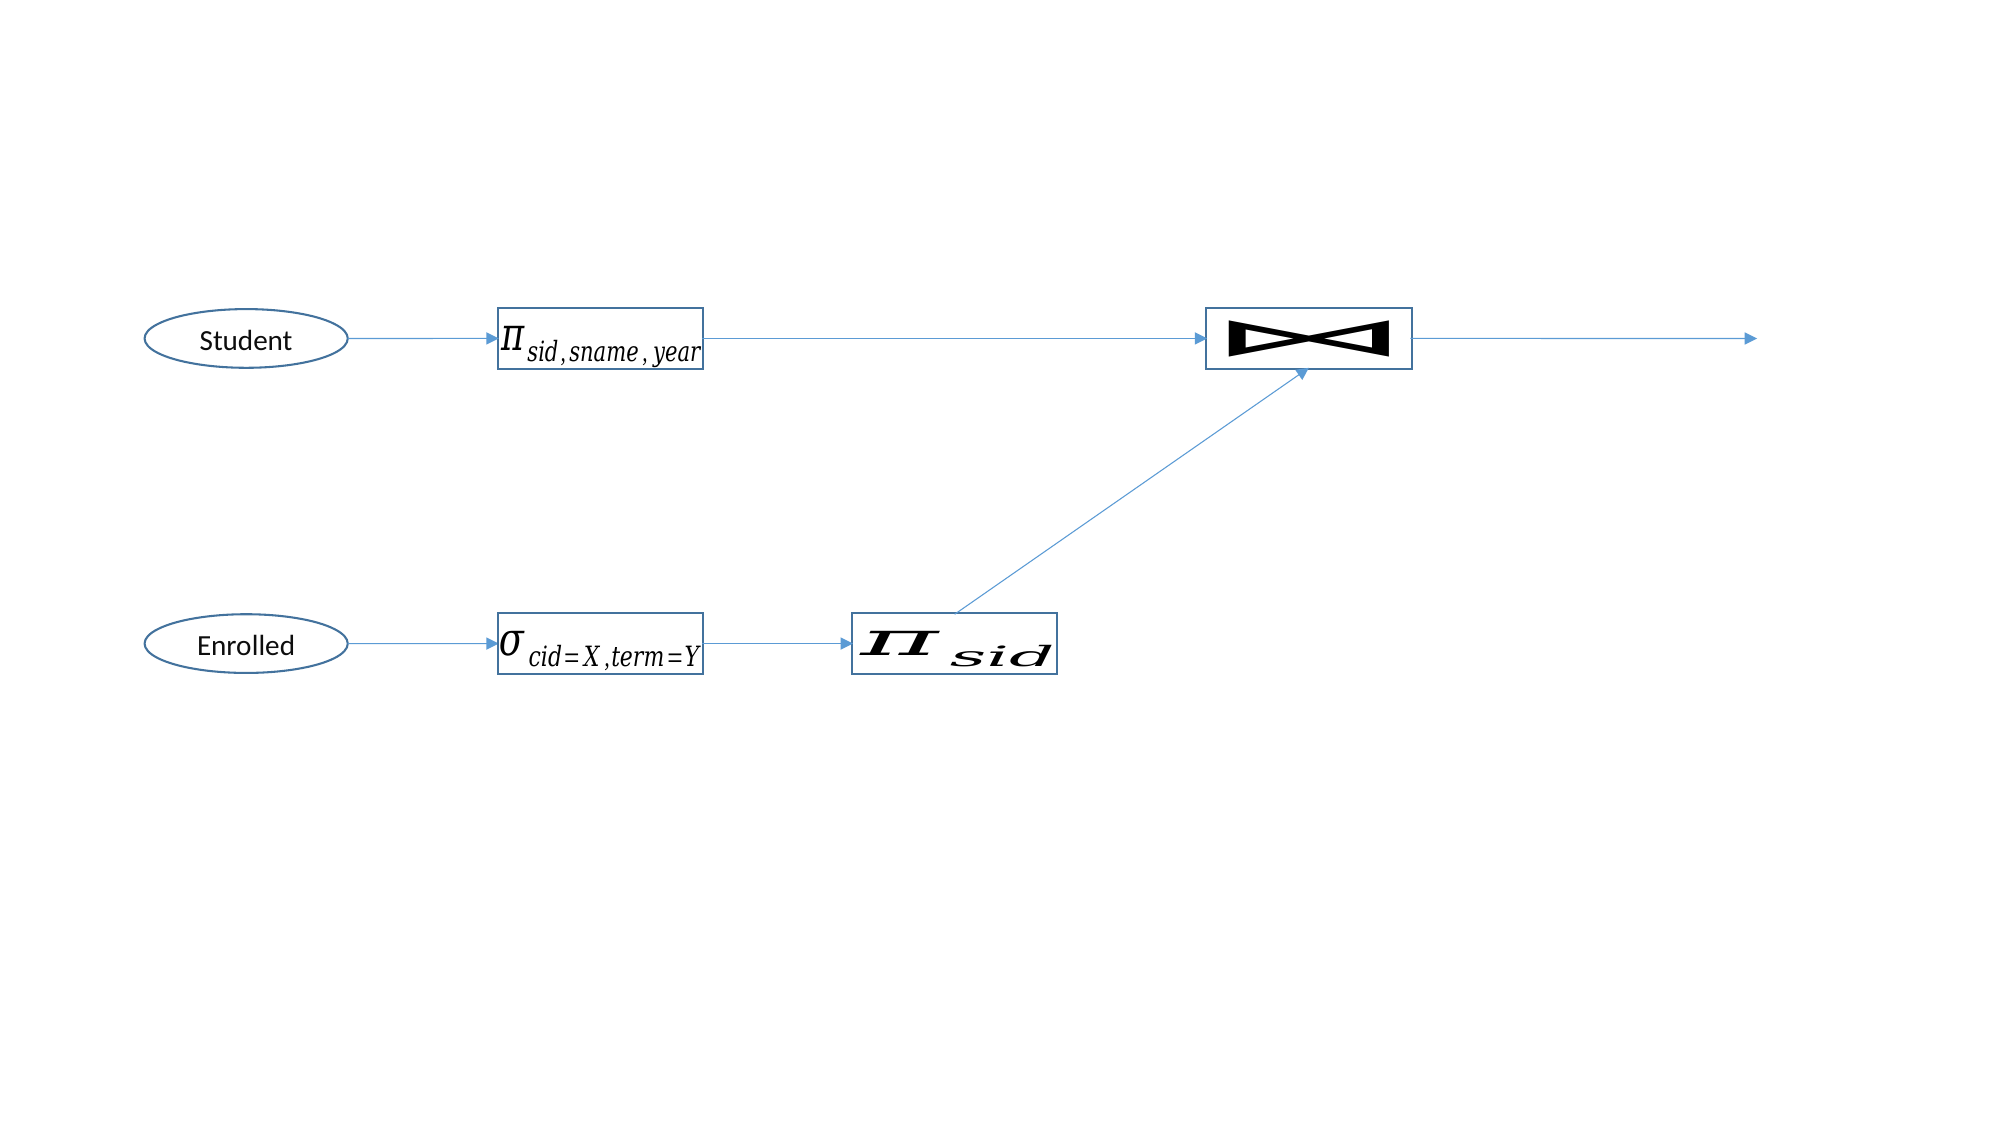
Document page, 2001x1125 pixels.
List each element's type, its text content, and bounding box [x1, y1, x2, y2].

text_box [954, 367, 1309, 615]
text_box Student [143, 308, 349, 369]
text_box Enrolled [143, 613, 349, 674]
